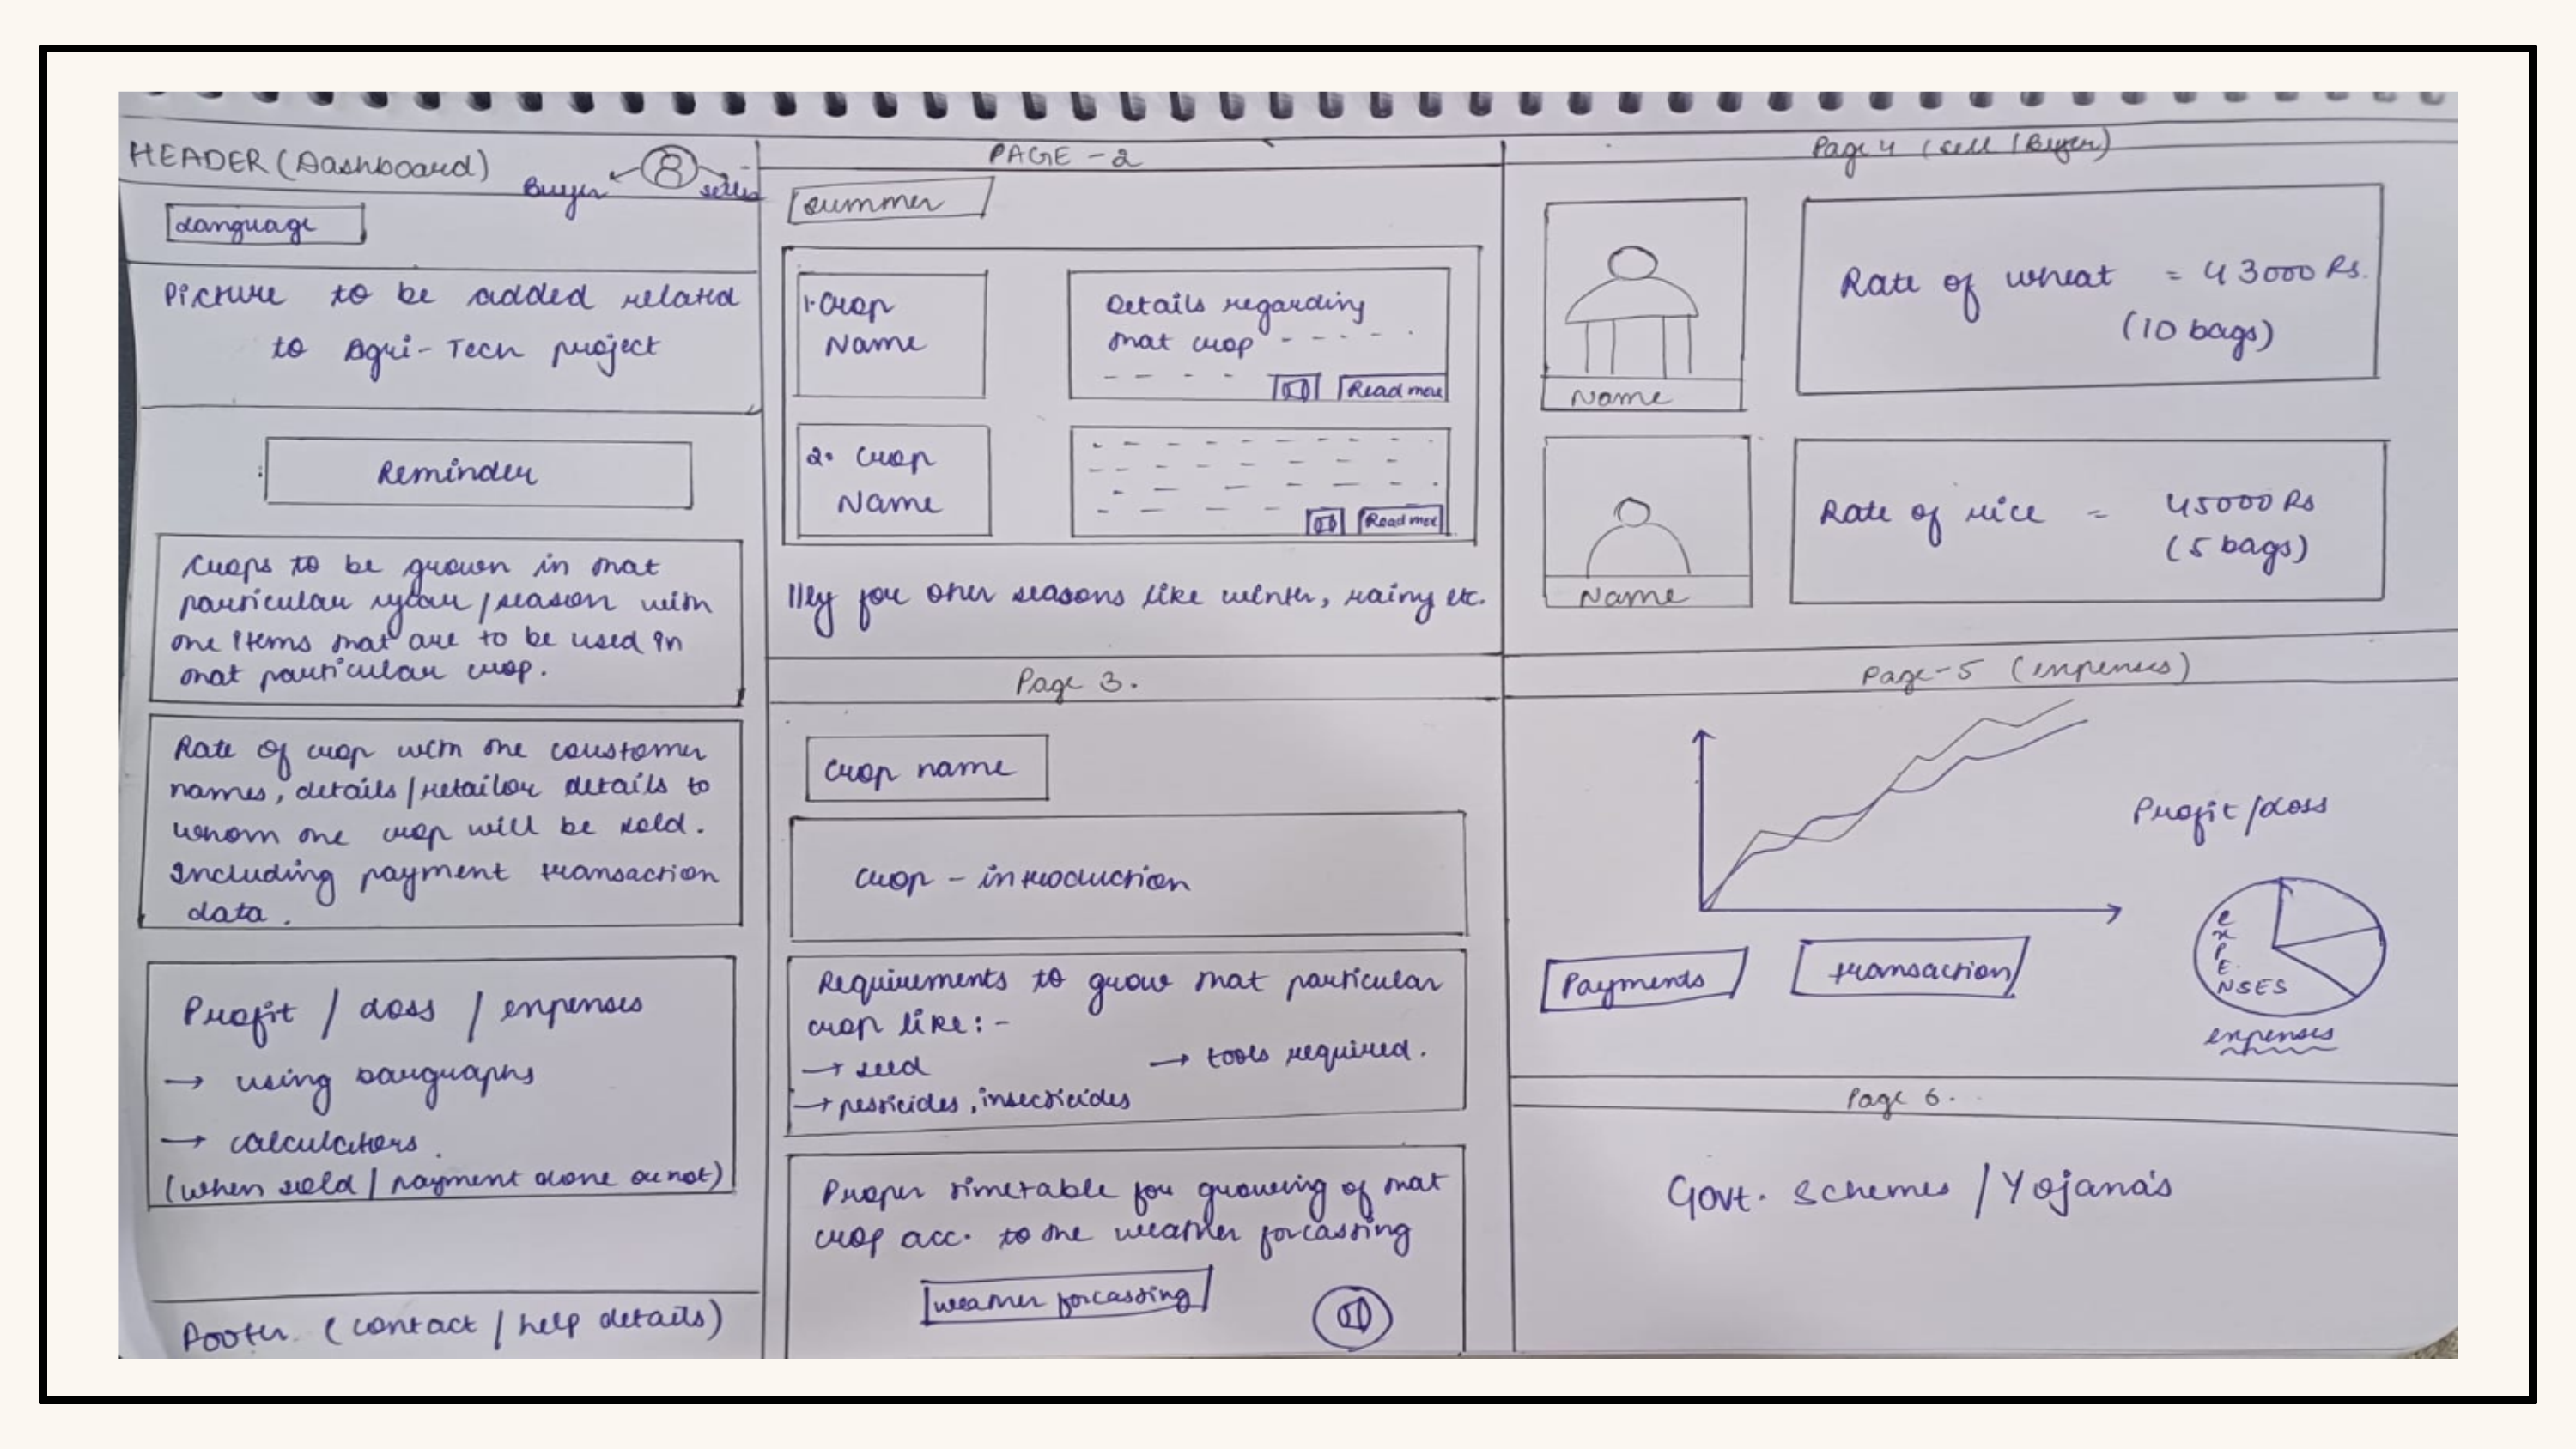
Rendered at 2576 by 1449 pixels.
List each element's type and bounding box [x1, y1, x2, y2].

picture [120, 0, 2458, 1449]
text_box [1926, 46, 2535, 1402]
text_box [41, 46, 648, 1402]
